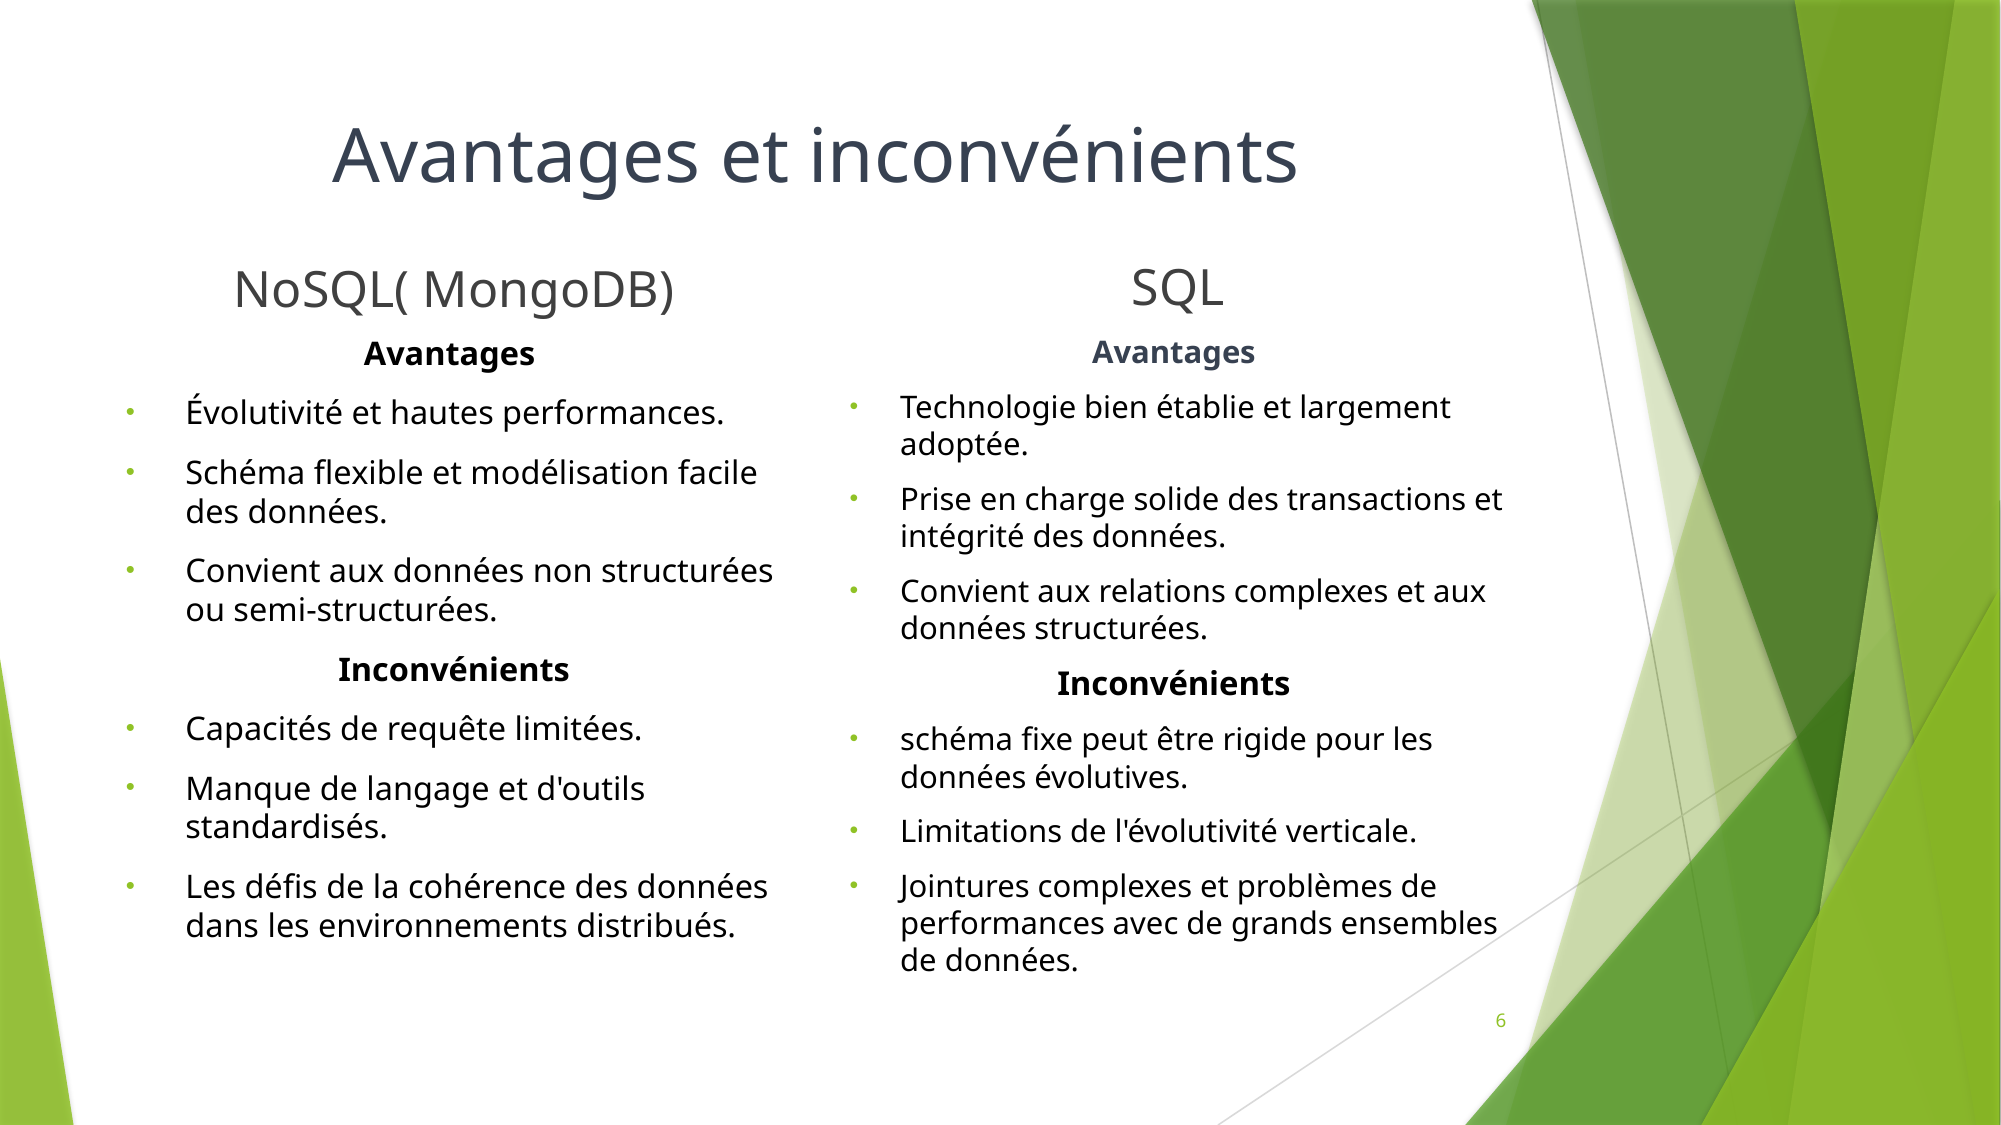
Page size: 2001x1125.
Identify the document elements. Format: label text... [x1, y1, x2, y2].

list Avantages Évolutivité et hautes performances. Schéma flexible et modélisation facile des données. Convient aux données non structurées ou semi-structurées. Inconvénients Capacités de requête limitées. Manque de langage et d'outils standardisés. Les défis de la cohérence des données dans les environnements distribués. [110, 325, 798, 991]
list Avantages Technologie bien établie et largement adoptée. Prise en charge solide des transactions et intégrité des données. Convient aux relations complexes et aux données structurées. Inconvénients schéma fixe peut être rigide pour les données évolutives. Limitations de l'évolutivité verticale. Jointures complexes et problèmes de performances avec de grands ensembles de données. [834, 325, 1522, 991]
title Avantages et inconvénients [111, 99, 1522, 240]
list NoSQL( MongoDB) [110, 230, 798, 325]
list SQL [834, 228, 1522, 323]
slide_number 6 [1409, 991, 1522, 1051]
